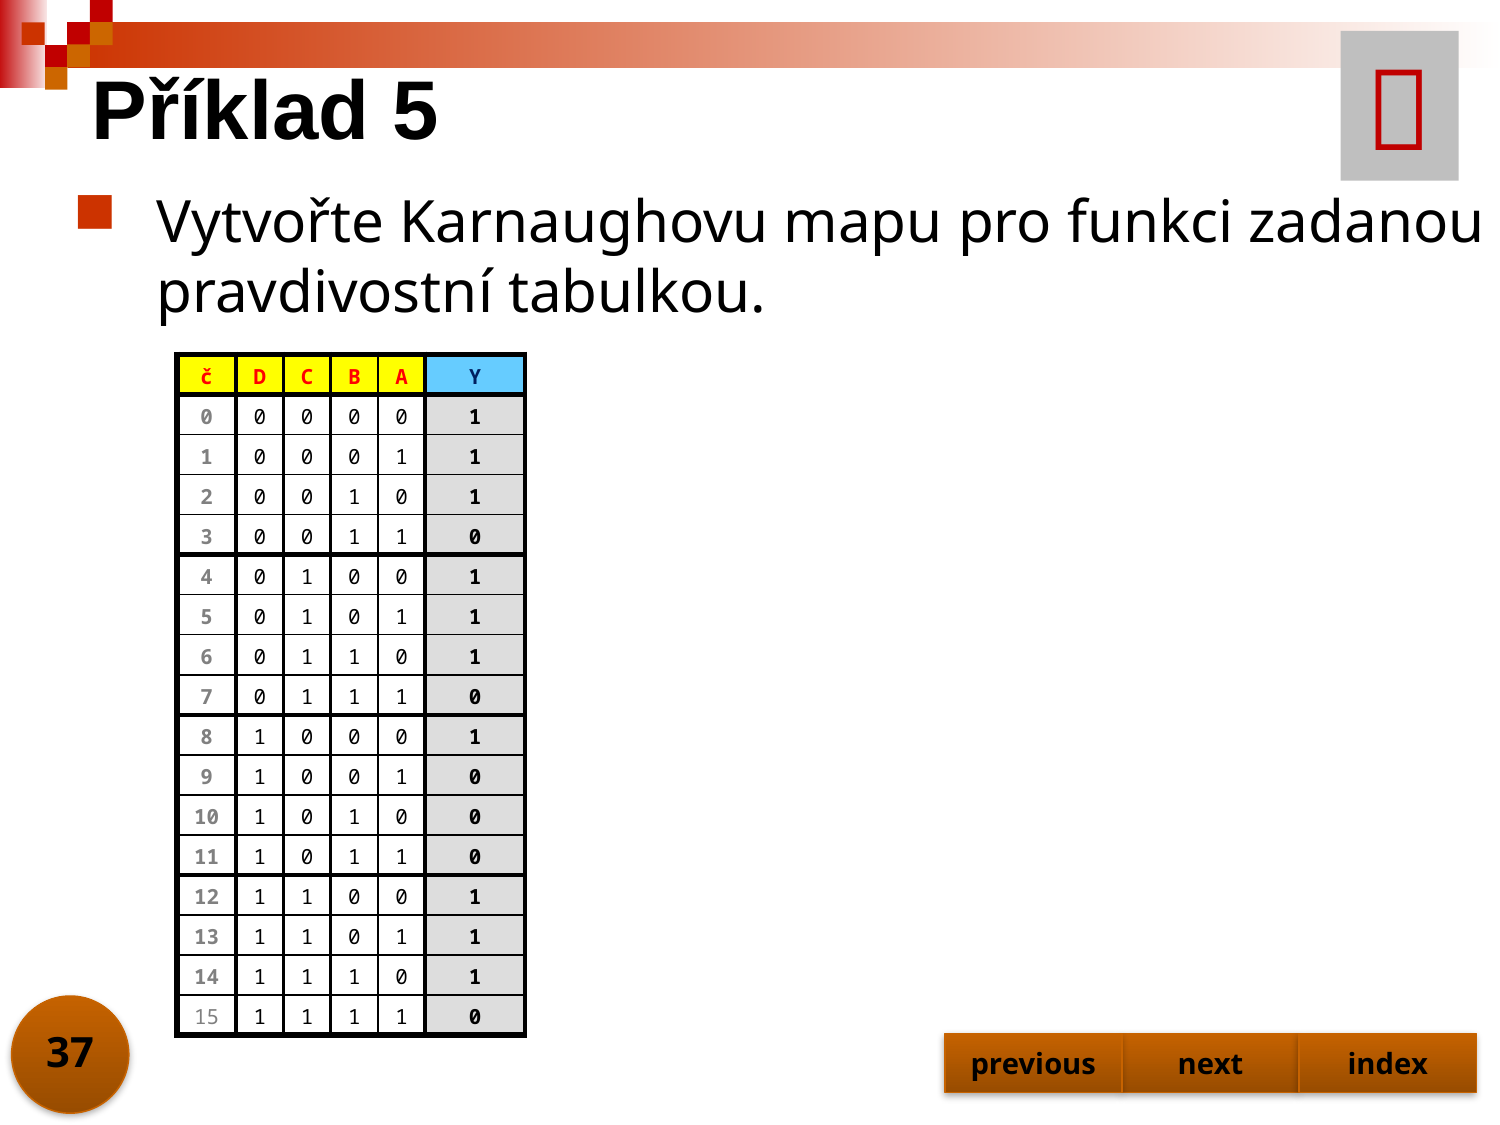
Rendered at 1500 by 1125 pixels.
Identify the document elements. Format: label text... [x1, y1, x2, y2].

text_box next [1124, 1033, 1296, 1093]
table_cell 1 [427, 916, 523, 954]
table_cell 0 [285, 397, 329, 434]
table_cell 0 [285, 435, 329, 474]
table_cell 4 [180, 557, 234, 594]
text_box 1 [666, 22, 670, 47]
table_cell 1 [379, 836, 423, 873]
table_cell 15 [180, 996, 234, 1032]
table_cell 1 [332, 796, 377, 834]
table_cell 0 [427, 515, 523, 552]
table_cell 0 [379, 635, 423, 674]
table_cell 13 [180, 916, 234, 954]
table_cell 6 [180, 635, 234, 674]
text_box index [778, 22, 783, 47]
table_cell 0 [285, 515, 329, 552]
table_cell 0 [427, 796, 523, 834]
table_cell 1 [332, 635, 377, 674]
table_cell 0 [332, 557, 377, 594]
table_cell 1 [332, 475, 377, 514]
text_box index [824, 22, 828, 47]
table_cell 0 [379, 956, 423, 994]
table_cell 0 [379, 877, 423, 914]
table_cell 1 [427, 595, 523, 634]
table_cell 2 [180, 475, 234, 514]
table_cell 1 [332, 676, 377, 713]
table_cell 5 [180, 595, 234, 634]
table_cell 1 [332, 515, 377, 552]
table_cell 1 [285, 956, 329, 994]
table_cell 0 [332, 756, 377, 794]
table_cell 1 [332, 956, 377, 994]
table_cell 1 [427, 435, 523, 474]
text_box previous [944, 1033, 1123, 1093]
text_box  [1340, 30, 1459, 181]
table_cell 0 [238, 397, 282, 434]
table_cell 1 [427, 397, 523, 434]
table_cell 1 [285, 635, 329, 674]
table_cell 0 [332, 916, 377, 954]
table_cell 1 [180, 435, 234, 474]
table_cell 1 [238, 717, 282, 754]
table_cell 0 [180, 397, 234, 434]
text_box index [795, 22, 805, 47]
table_cell 0 [379, 475, 423, 514]
table_cell 0 [379, 397, 423, 434]
table_cell 1 [427, 557, 523, 594]
table_cell 0 [332, 595, 377, 634]
table_cell 9 [180, 756, 234, 794]
table_cell 0 [379, 796, 423, 834]
table_header Y [427, 357, 523, 392]
table_cell 0 [381, 22, 385, 47]
table_cell 0 [427, 756, 523, 794]
table_cell 1 [238, 877, 282, 914]
text_box [22, 1090, 118, 1114]
table_header B [332, 357, 377, 392]
table_cell 1 [285, 916, 329, 954]
table_cell 0 [427, 676, 523, 713]
table_cell 1 [238, 796, 282, 834]
table_header č [180, 357, 234, 392]
text_box [26, 995, 114, 1014]
table_cell 1 [285, 996, 329, 1032]
table_cell 0 [379, 717, 423, 754]
table_cell 0 [332, 435, 377, 474]
table_cell 10 [180, 796, 234, 834]
table_cell 0 [285, 475, 329, 514]
table_cell 1 [379, 916, 423, 954]
table_cell 3 [180, 515, 234, 552]
table_cell 1 [238, 756, 282, 794]
text_box 37 [0, 1014, 141, 1090]
table_cell 1 [427, 877, 523, 914]
table_cell 1 [379, 435, 423, 474]
table_cell 1 [332, 836, 377, 873]
table_header 0 [873, 22, 878, 47]
table_cell 0 [332, 397, 377, 434]
table_cell 1 [379, 515, 423, 552]
table_cell 0 [238, 475, 282, 514]
table_cell 0 [332, 717, 377, 754]
text_box 0 [712, 22, 716, 47]
table_cell 1 [285, 676, 329, 713]
table_cell 0 [285, 756, 329, 794]
table_cell 0 [238, 435, 282, 474]
table_cell 1 [285, 557, 329, 594]
text_box index [1298, 1033, 1477, 1093]
table_cell 1 [427, 956, 523, 994]
table_cell 1 [379, 676, 423, 713]
table_cell 7 [180, 676, 234, 713]
table_cell 0 [379, 557, 423, 594]
table_header A [379, 357, 423, 392]
table_cell 0 [238, 595, 282, 634]
table_cell 7 [957, 22, 962, 47]
text_box Příklad 5 [76, 47, 1444, 166]
table_cell 0 [238, 557, 282, 594]
table_cell 1 [379, 756, 423, 794]
table_cell 1 [285, 595, 329, 634]
table_cell 14 [180, 956, 234, 994]
table_cell 1 [379, 996, 423, 1032]
table_cell 0 [238, 635, 282, 674]
table_cell 1 [285, 877, 329, 914]
table_cell 0 [238, 515, 282, 552]
table_cell 8 [180, 717, 234, 754]
table_header D [238, 357, 282, 392]
table_cell 1 [379, 595, 423, 634]
table_cell 1 [238, 916, 282, 954]
table_cell 1 [332, 996, 377, 1032]
table_cell 1 [427, 475, 523, 514]
table_cell 0 [285, 836, 329, 873]
text_box 1 [694, 22, 698, 47]
text_box Vytvořte Karnaughovu mapu pro funkci zadanou pravdivostní tabulkou. [58, 177, 1500, 332]
table_cell 1 [238, 836, 282, 873]
table_cell 0 [427, 996, 523, 1032]
table_cell 1 [238, 956, 282, 994]
text_box 1 [739, 22, 743, 47]
table_cell 11 [180, 836, 234, 873]
table_header C [285, 357, 329, 392]
table_cell 1 [427, 717, 523, 754]
table_cell 0 [238, 676, 282, 713]
table_cell 0 [285, 796, 329, 834]
table_cell 1 [427, 635, 523, 674]
table_cell 1 [238, 996, 282, 1032]
table_cell 0 [427, 836, 523, 873]
table_cell 0 [332, 877, 377, 914]
table_cell 0 [285, 717, 329, 754]
table_cell 12 [180, 877, 234, 914]
